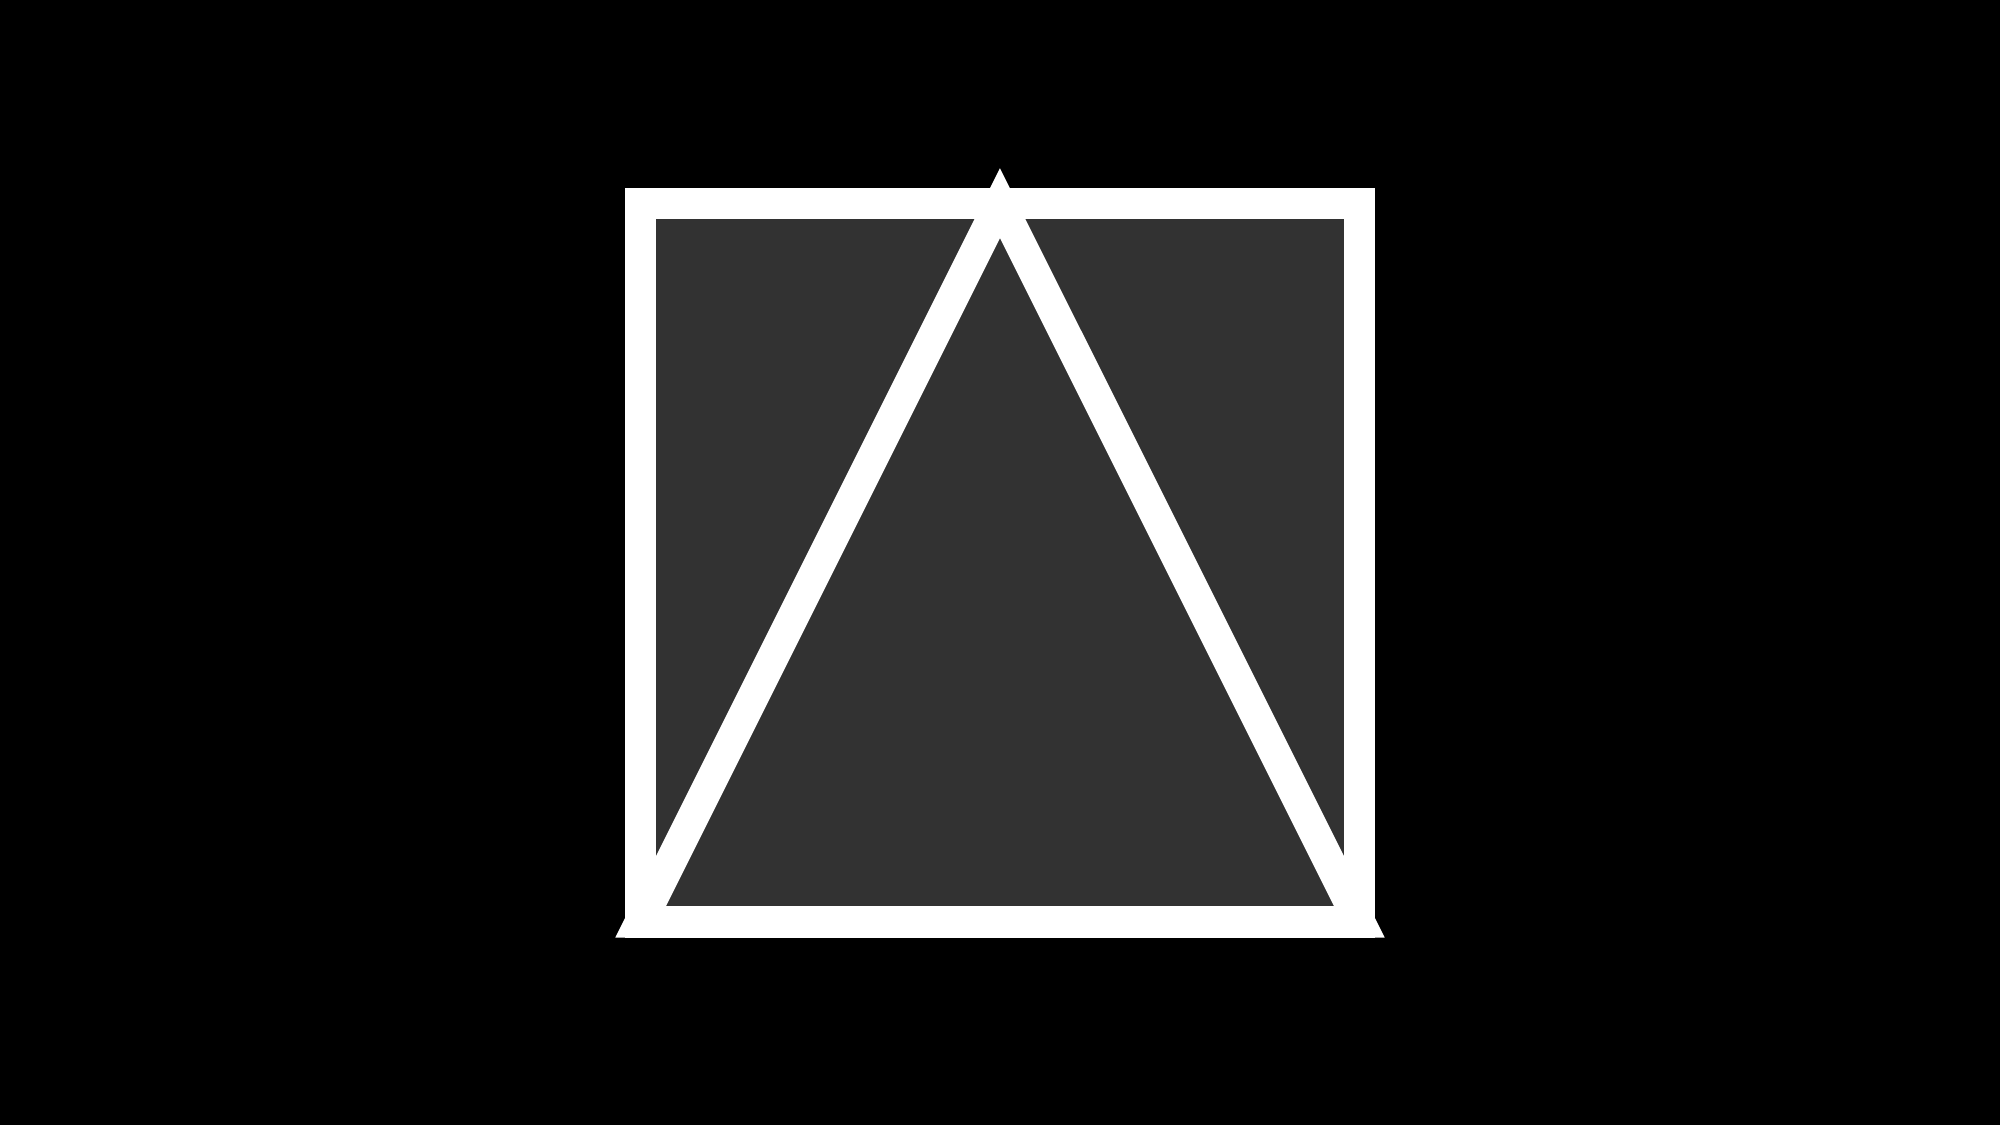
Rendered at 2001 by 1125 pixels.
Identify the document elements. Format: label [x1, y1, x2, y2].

text_box [1002, 202, 1360, 918]
text_box [640, 202, 998, 918]
text_box [638, 200, 1362, 923]
